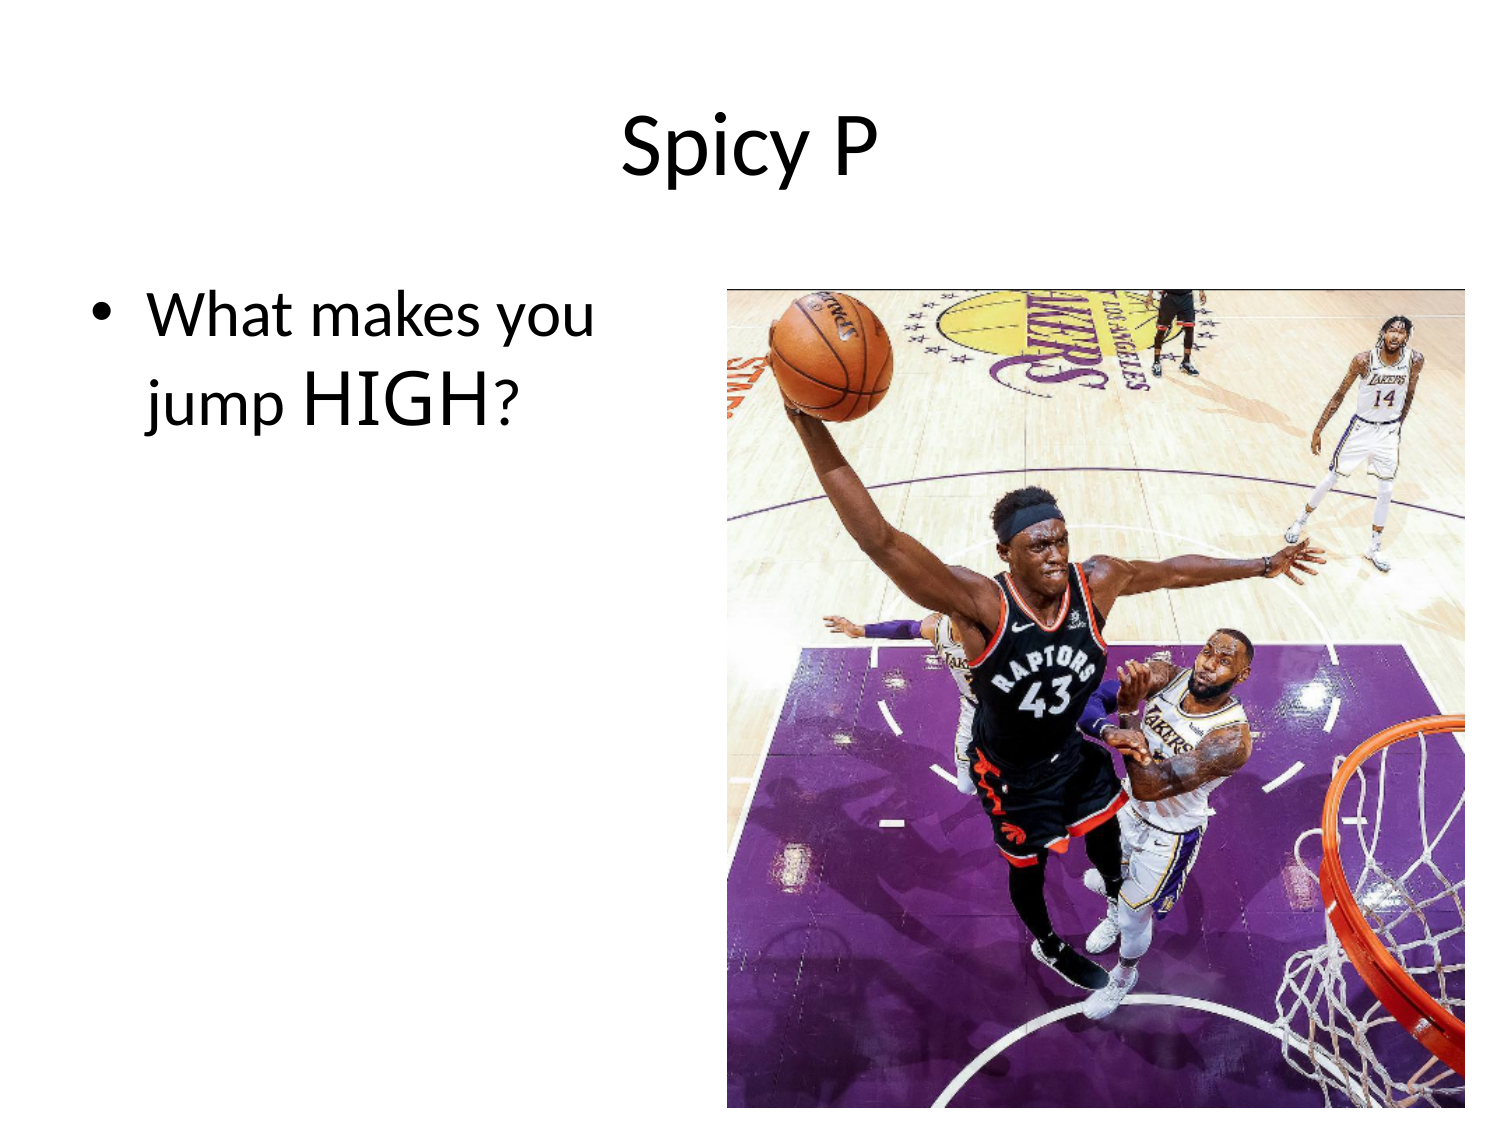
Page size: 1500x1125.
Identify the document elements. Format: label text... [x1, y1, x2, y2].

title Spicy P [75, 45, 1425, 233]
list What makes you jump HIGH? [75, 262, 1425, 1005]
picture [727, 289, 1465, 1108]
